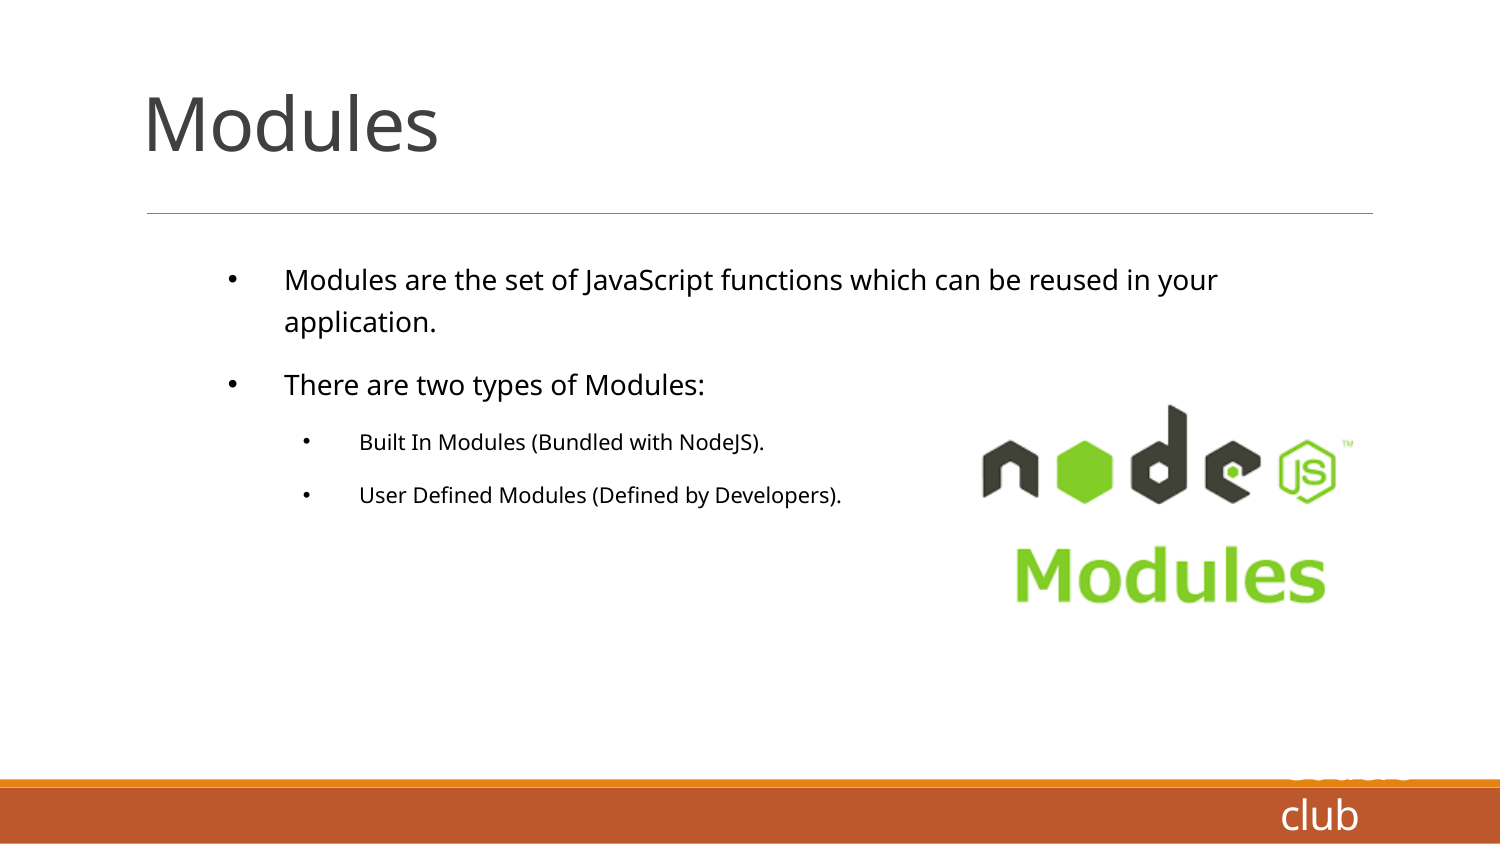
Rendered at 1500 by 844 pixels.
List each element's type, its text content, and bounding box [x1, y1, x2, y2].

picture [906, 392, 1408, 641]
title Modules [127, 61, 1329, 195]
list Modules are the set of JavaScript functions which can be reused in your application. There are two types of Modules: Built In Modules (Bundled with NodeJS). User Defined Modules (Defined by Developers). [119, 238, 1337, 698]
text_box Coders club [1265, 784, 1500, 844]
